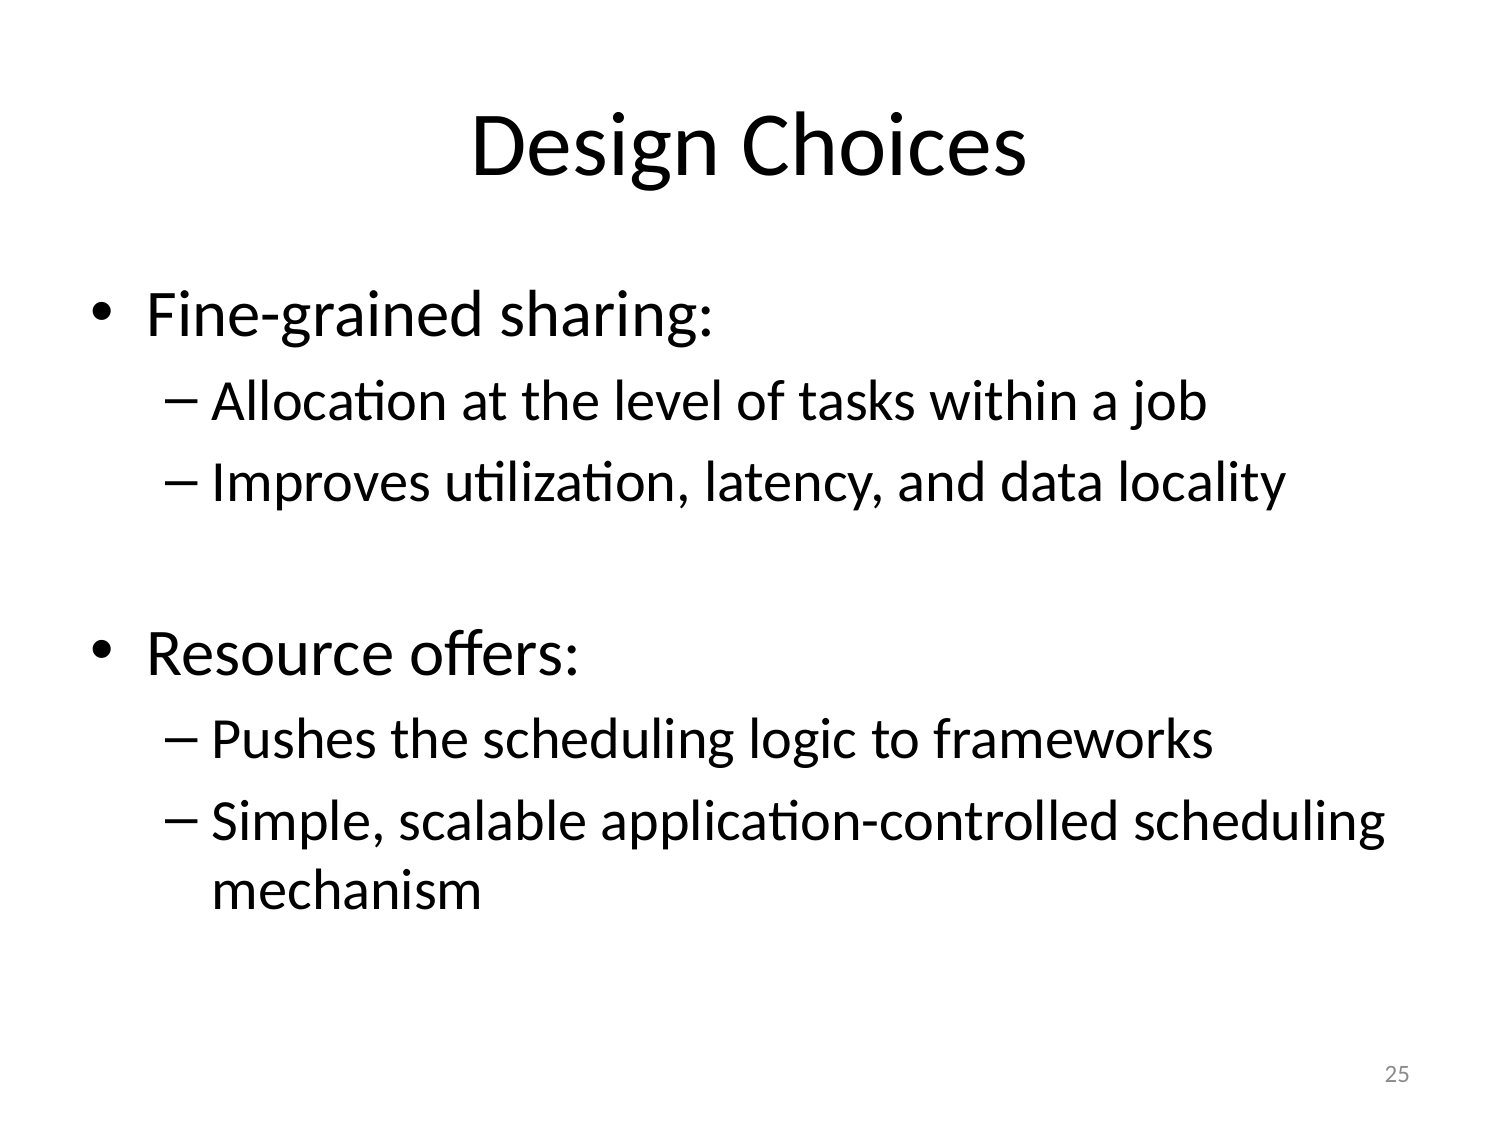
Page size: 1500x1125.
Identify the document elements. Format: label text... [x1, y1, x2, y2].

list Fine-grained sharing: Allocation at the level of tasks within a job Improves utilization, latency, and data locality Resource offers: Pushes the scheduling logic to frameworks Simple, scalable application-controlled scheduling mechanism [75, 262, 1425, 1005]
title Design Choices [75, 45, 1425, 233]
slide_number 25 [1074, 1042, 1425, 1103]
